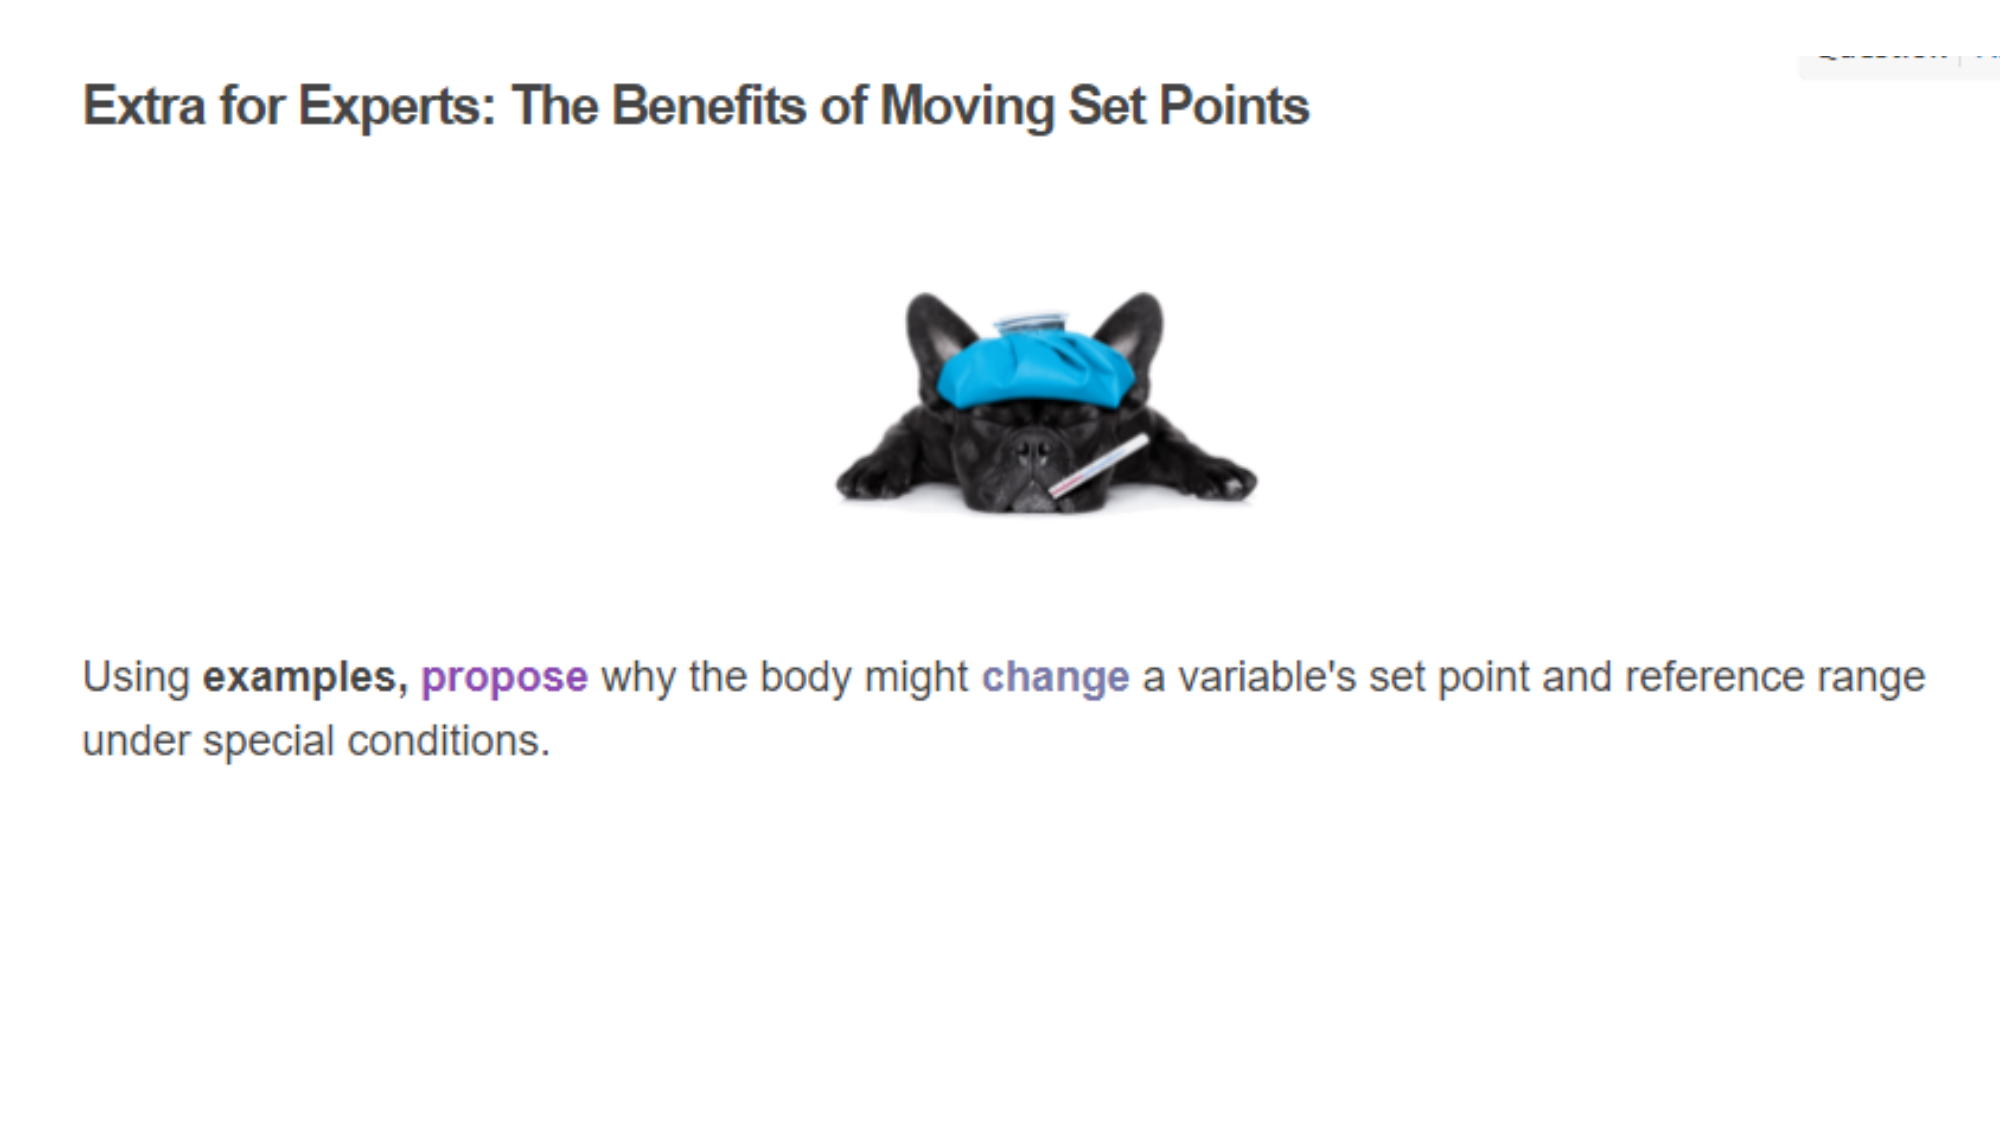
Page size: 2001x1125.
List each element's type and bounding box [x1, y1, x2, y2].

picture [29, 56, 2000, 846]
